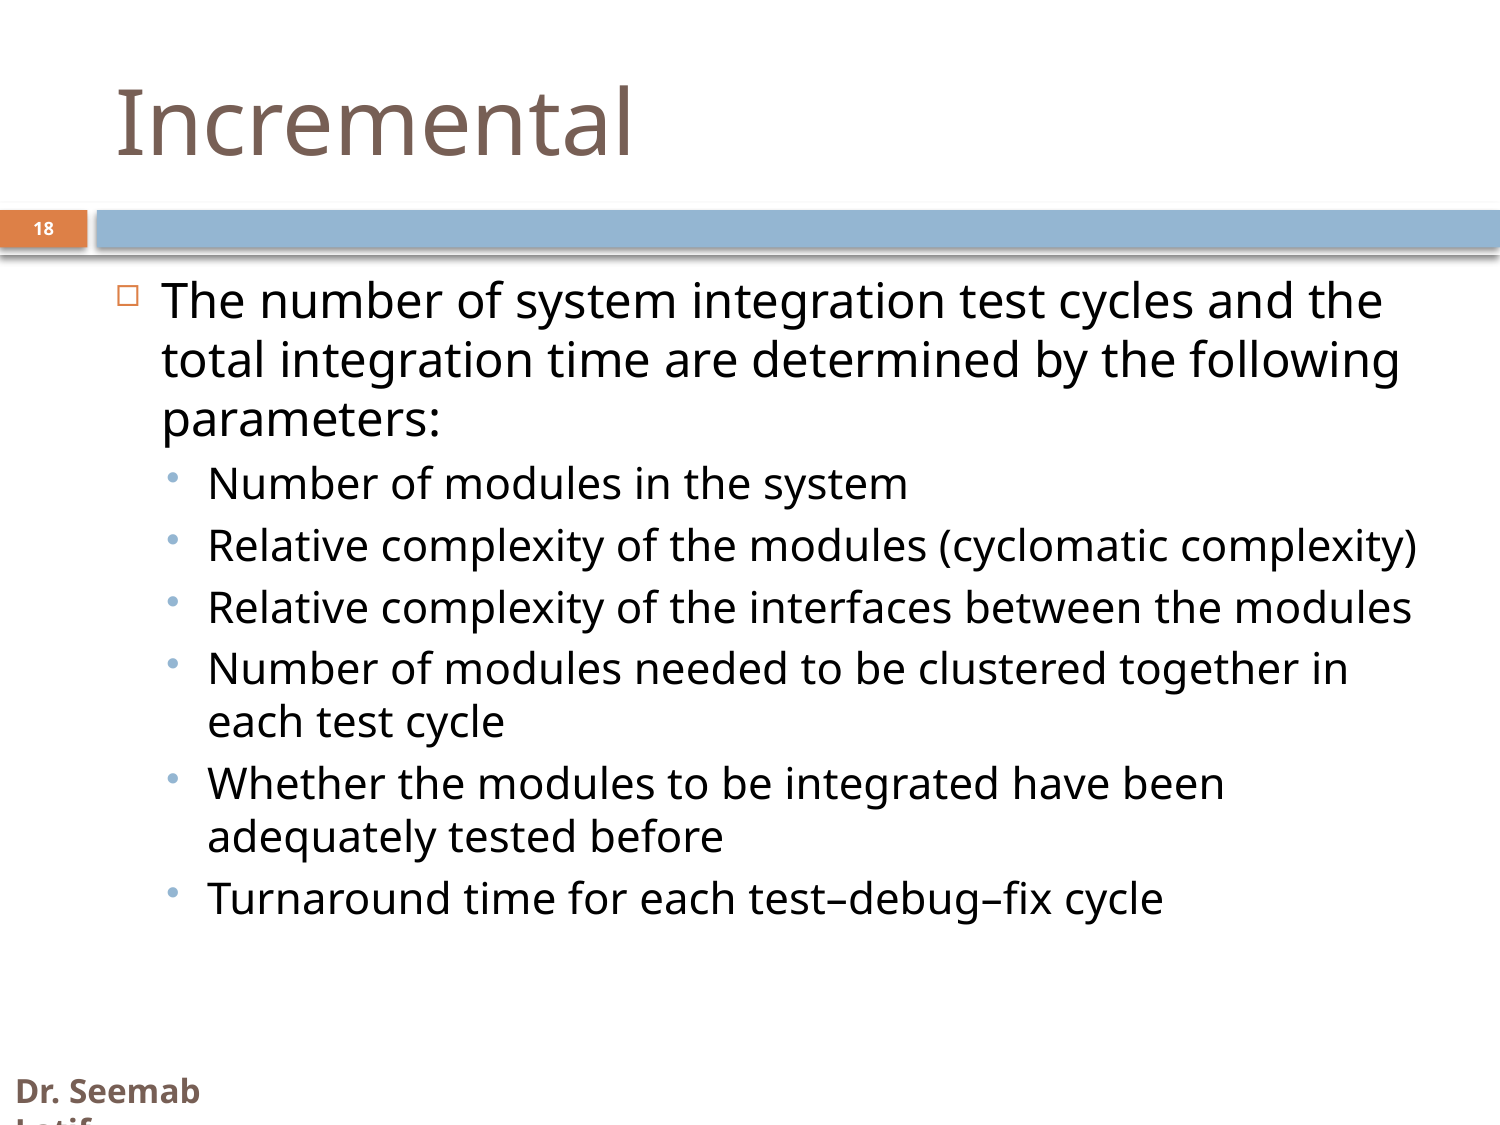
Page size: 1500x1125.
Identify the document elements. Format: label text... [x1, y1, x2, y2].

list The number of system integration test cycles and the total integration time are determined by the following parameters: Number of modules in the system Relative complexity of the modules (cyclomatic complexity) Relative complexity of the interfaces between the modules Number of modules needed to be clustered together in each test cycle Whether the modules to be integrated have been adequately tested before Turnaround time for each test–debug–fix cycle [100, 262, 1438, 1000]
title Incremental [100, 37, 1438, 200]
